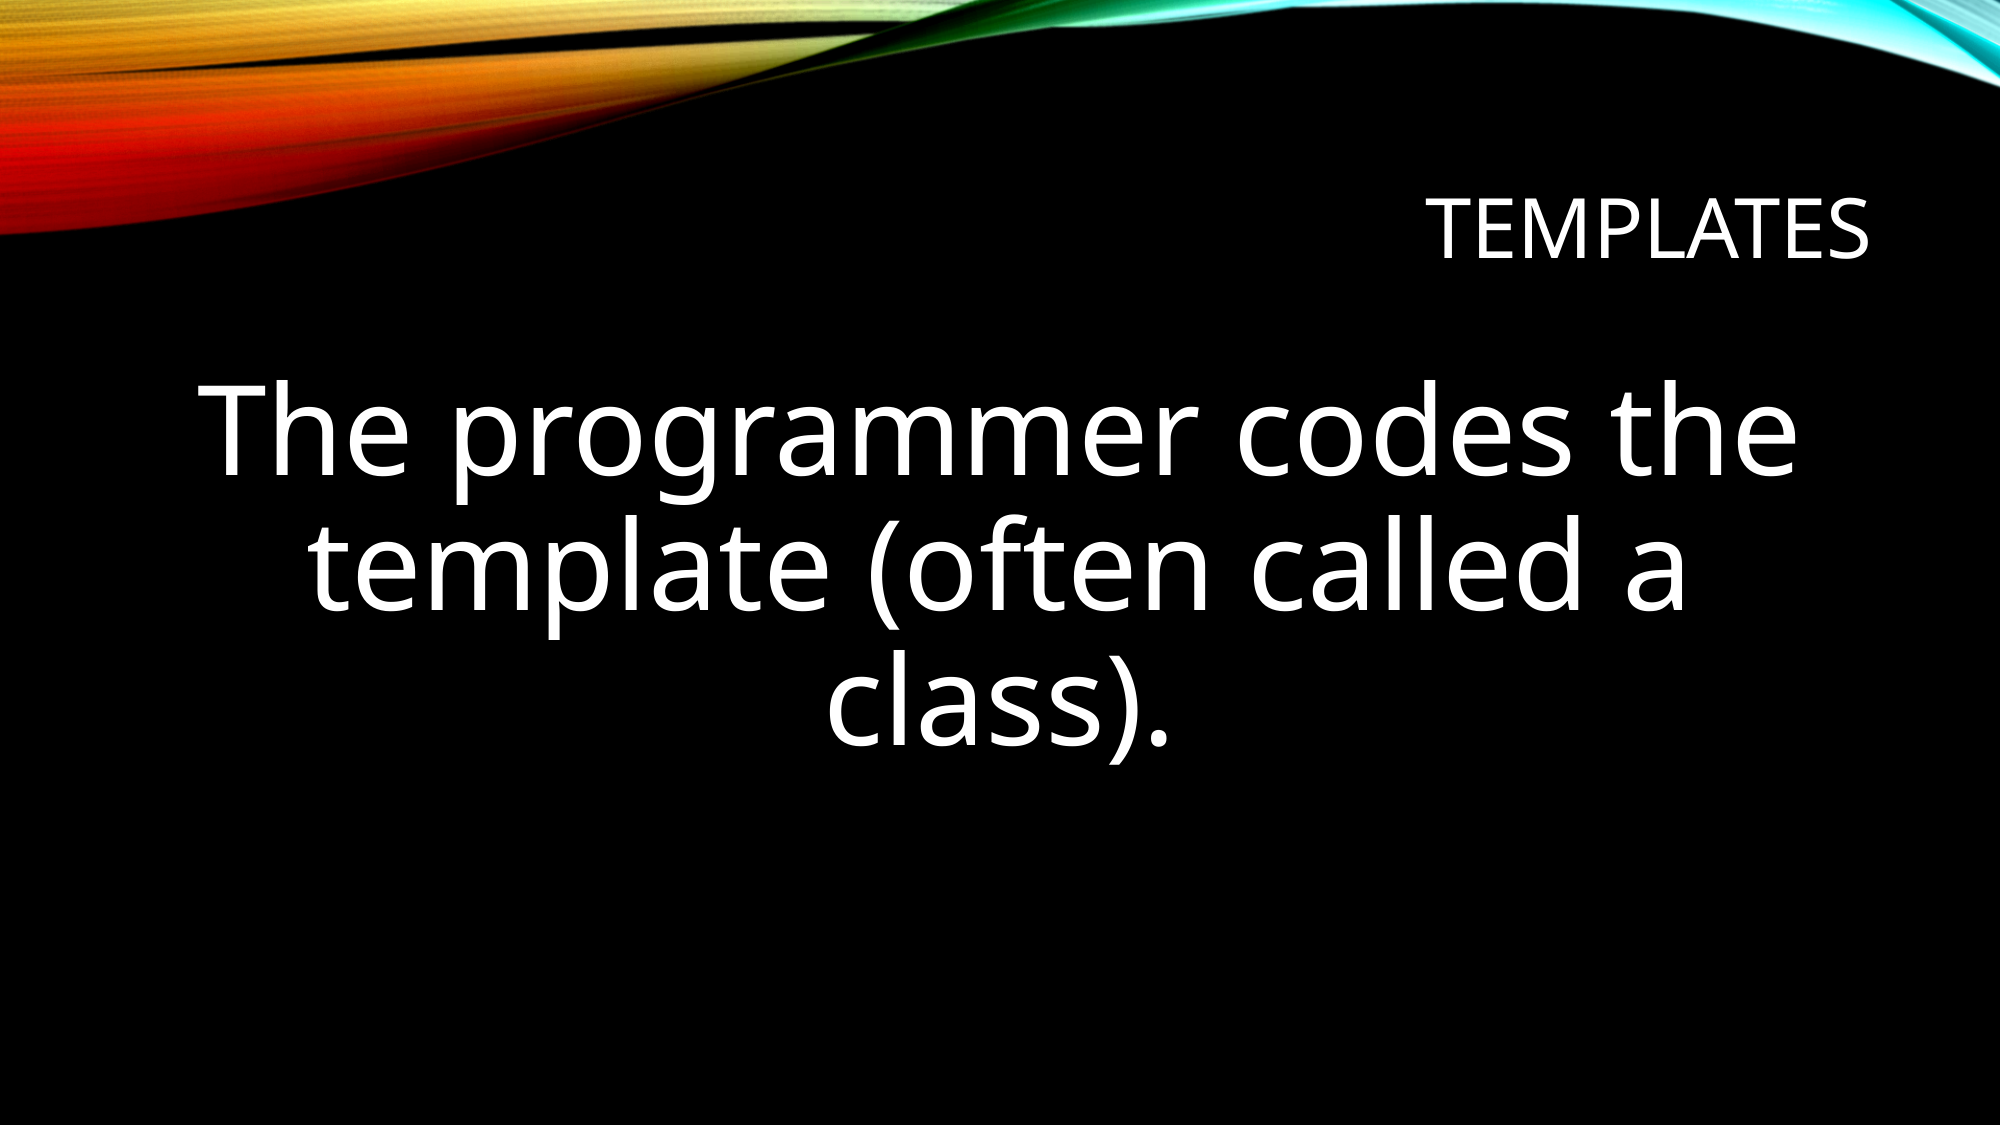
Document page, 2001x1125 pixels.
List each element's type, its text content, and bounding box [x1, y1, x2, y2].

list The programmer codes the template (often called a class). [112, 360, 1888, 1021]
title Templates [474, 125, 1888, 338]
picture [0, 0, 2000, 237]
